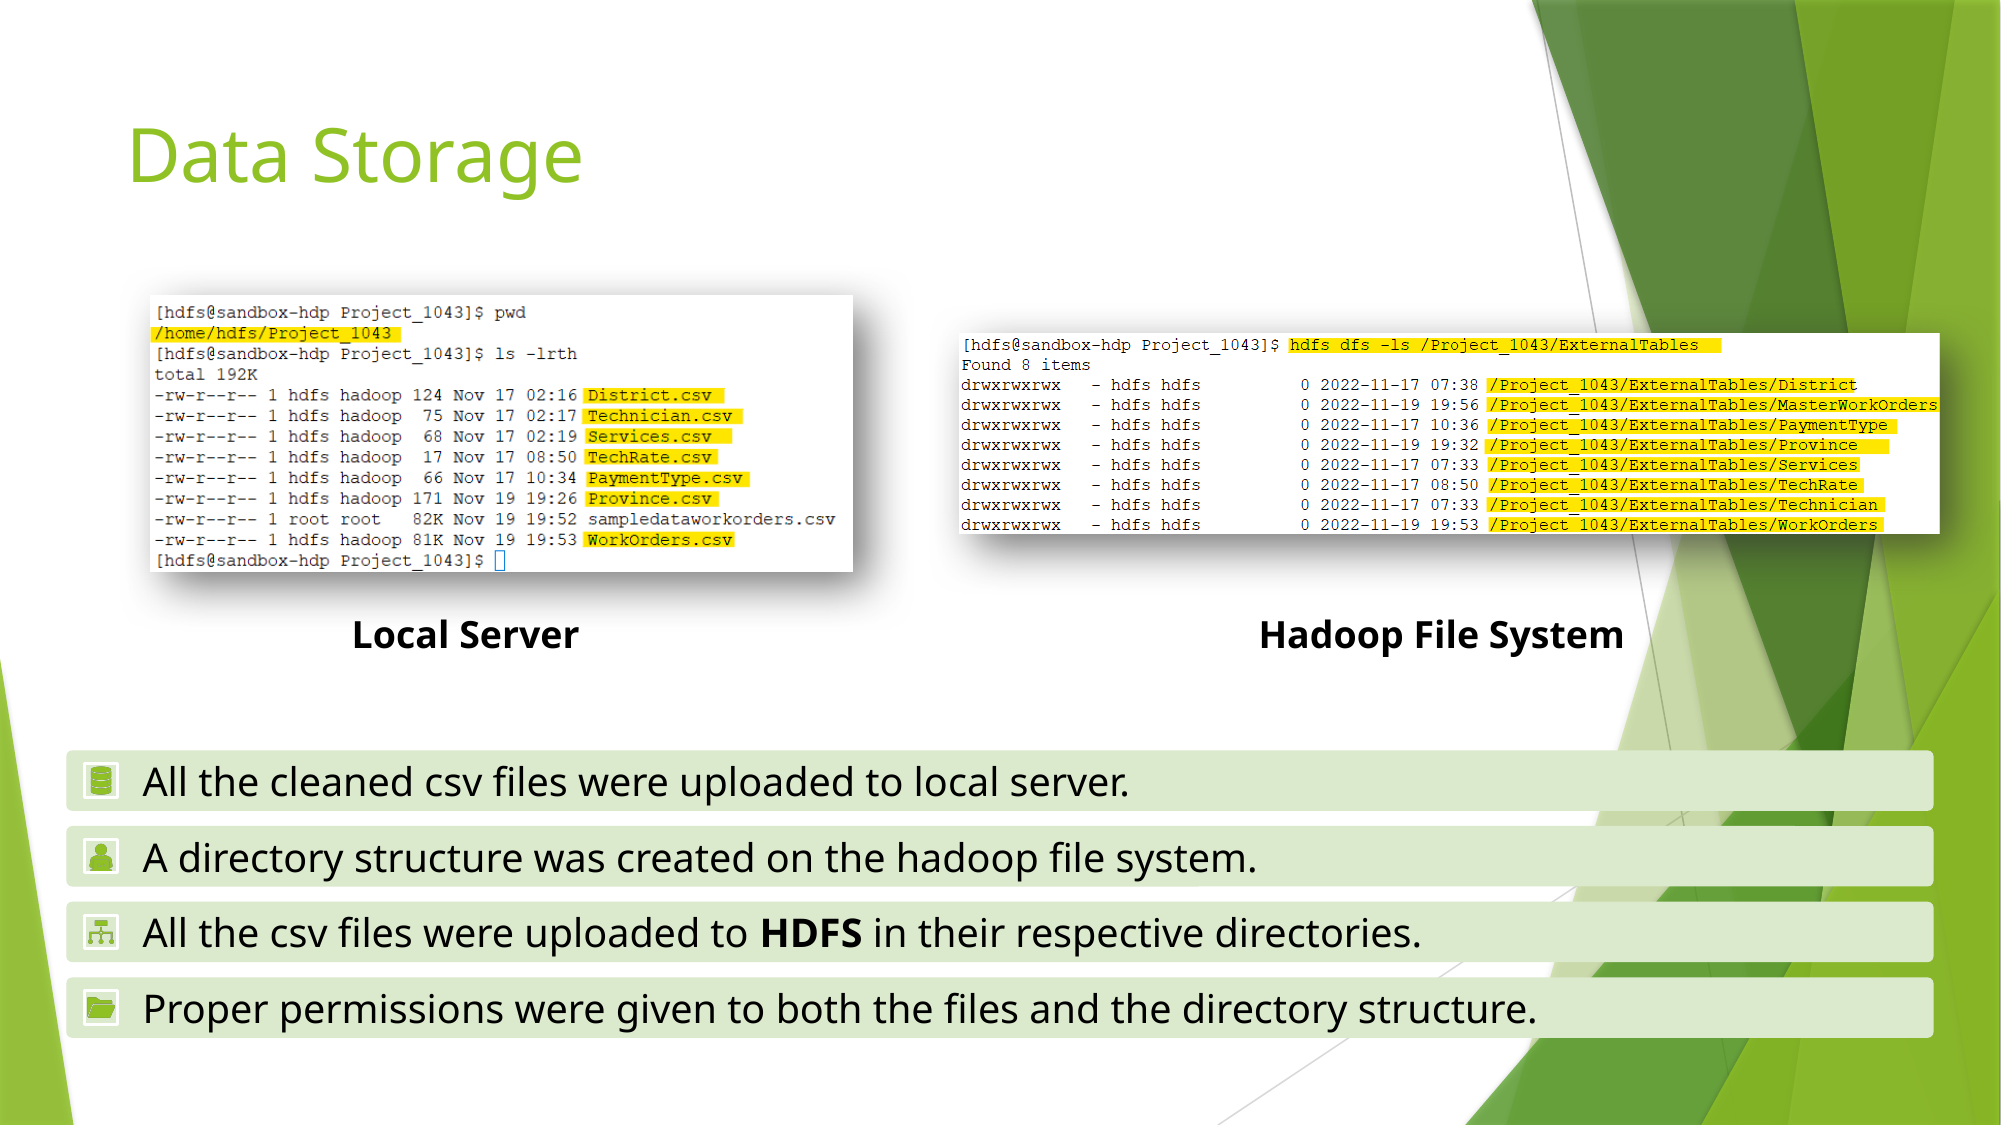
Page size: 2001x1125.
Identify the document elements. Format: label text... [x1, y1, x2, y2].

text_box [65, 749, 1935, 1039]
title Data Storage [111, 99, 1522, 317]
picture [149, 294, 853, 572]
text_box Local Server [336, 603, 595, 663]
text_box Hadoop File System [1243, 603, 1641, 664]
picture [959, 332, 1948, 534]
